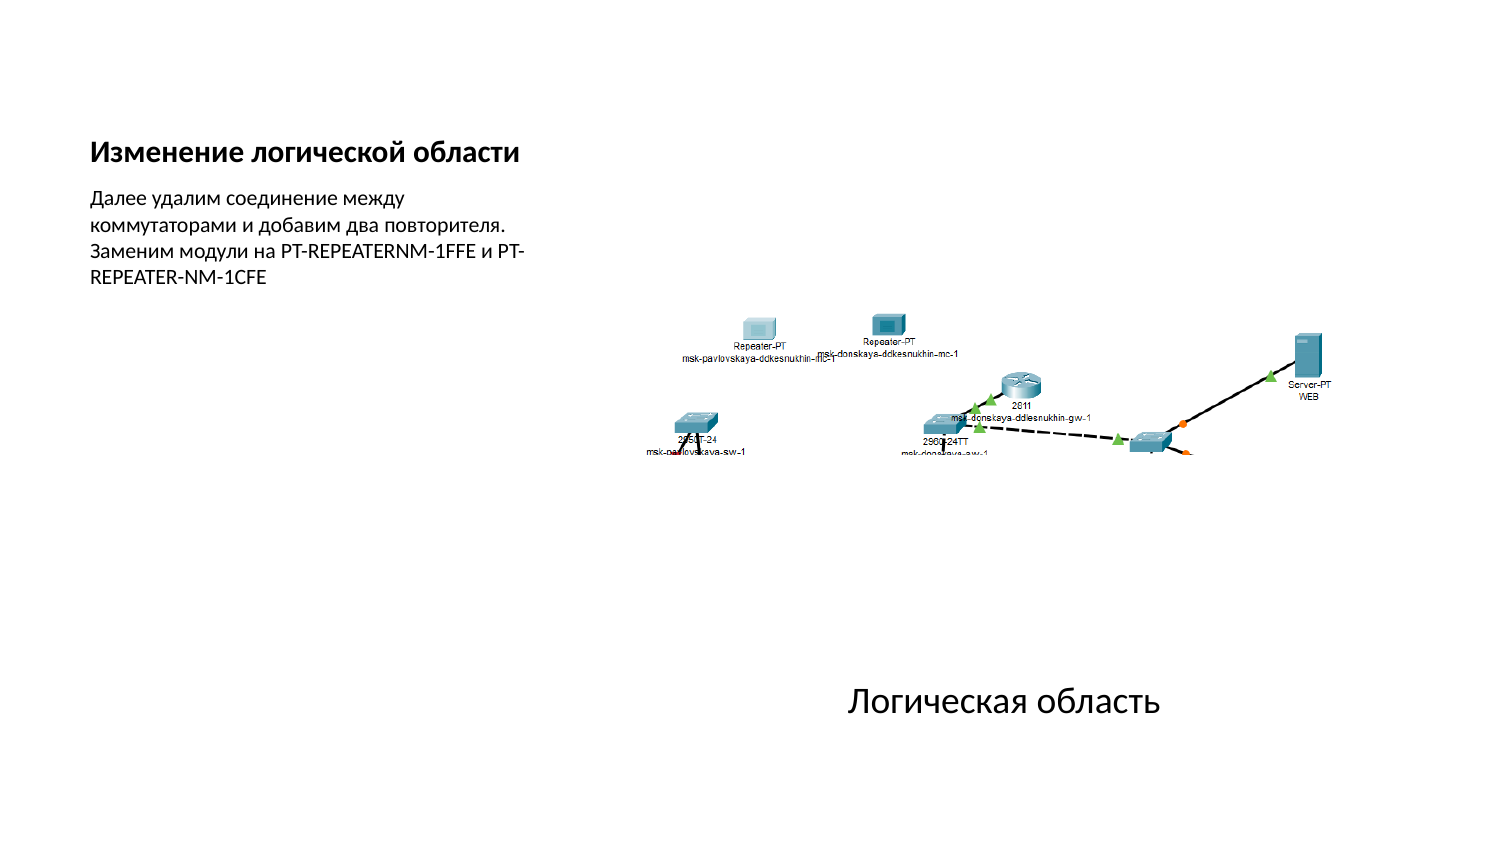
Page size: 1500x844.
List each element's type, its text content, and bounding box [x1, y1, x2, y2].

text_box Логическая область [585, 668, 1423, 753]
picture [585, 245, 1424, 455]
list Далее удалим соединение между коммутаторами и добавим два повторителя. Заменим модули на PT-REPEATERNM-1FFE и PT-REPEATER-NM-1CFE [75, 176, 569, 754]
title Изменение логической области [75, 33, 569, 176]
